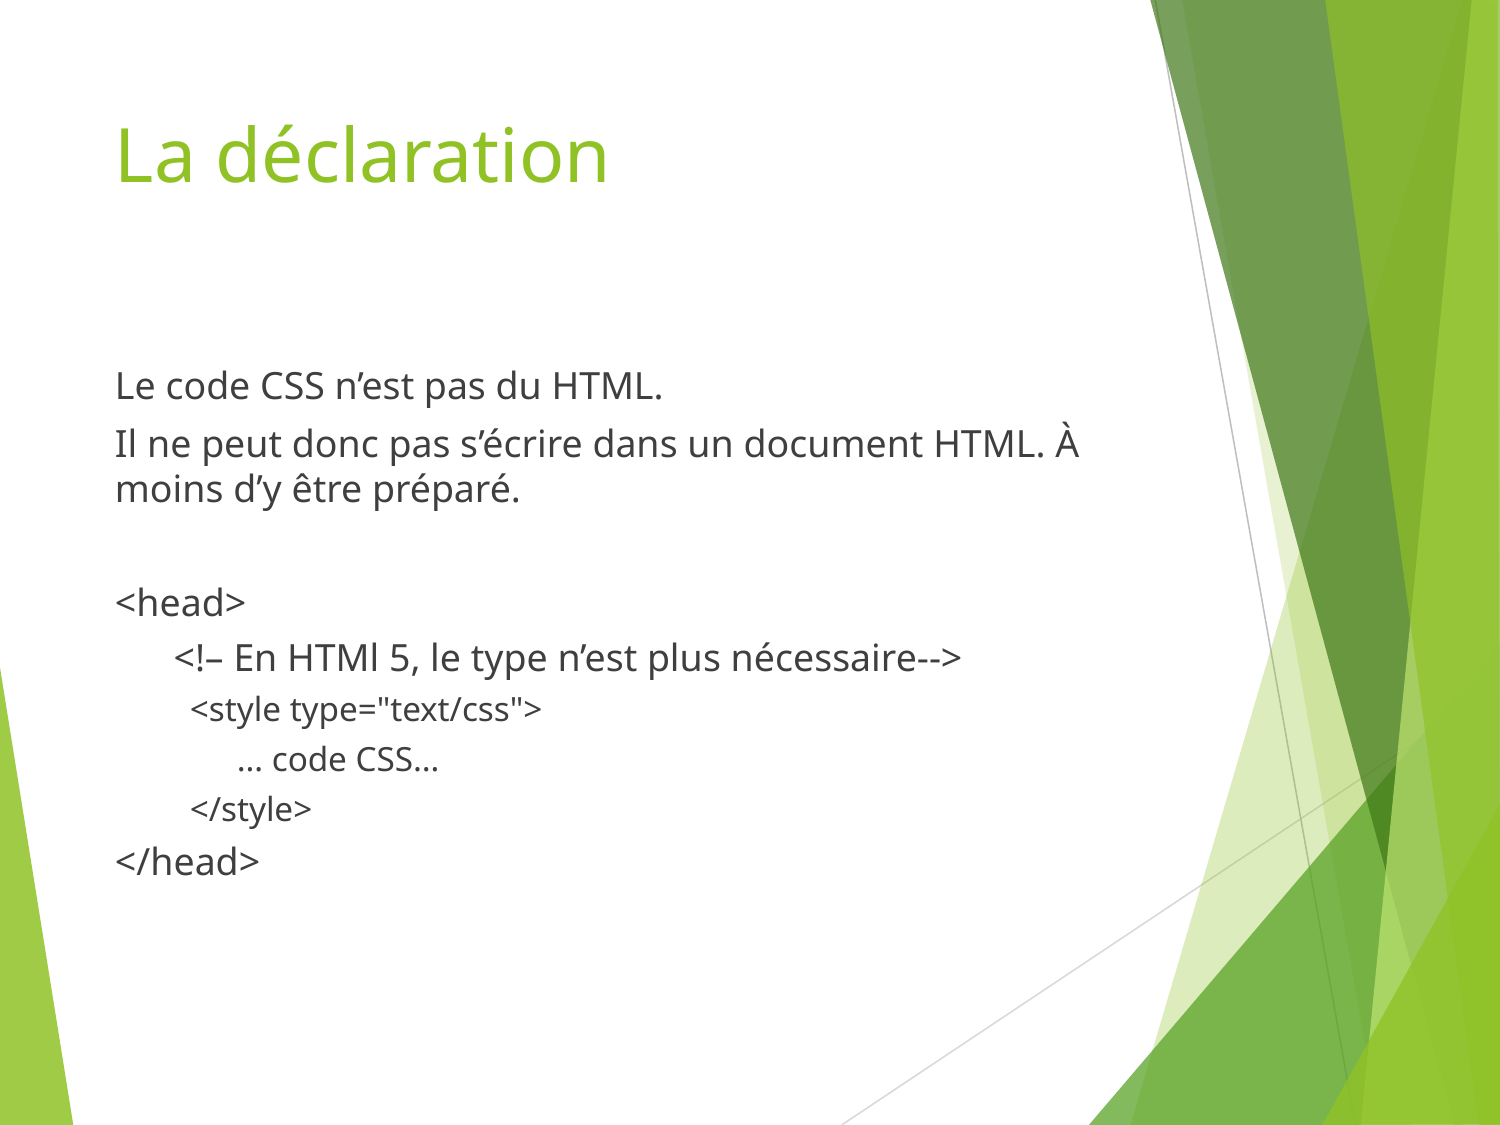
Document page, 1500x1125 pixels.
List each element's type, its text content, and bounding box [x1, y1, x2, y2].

title La déclaration [99, 99, 1142, 317]
list Le code CSS n’est pas du HTML. Il ne peut donc pas s’écrire dans un document HTML. À moins d’y être préparé. <head> <!– En HTMl 5, le type n’est plus nécessaire--> <style type="text/css"> … code CSS… </style> </head> [99, 354, 1142, 992]
